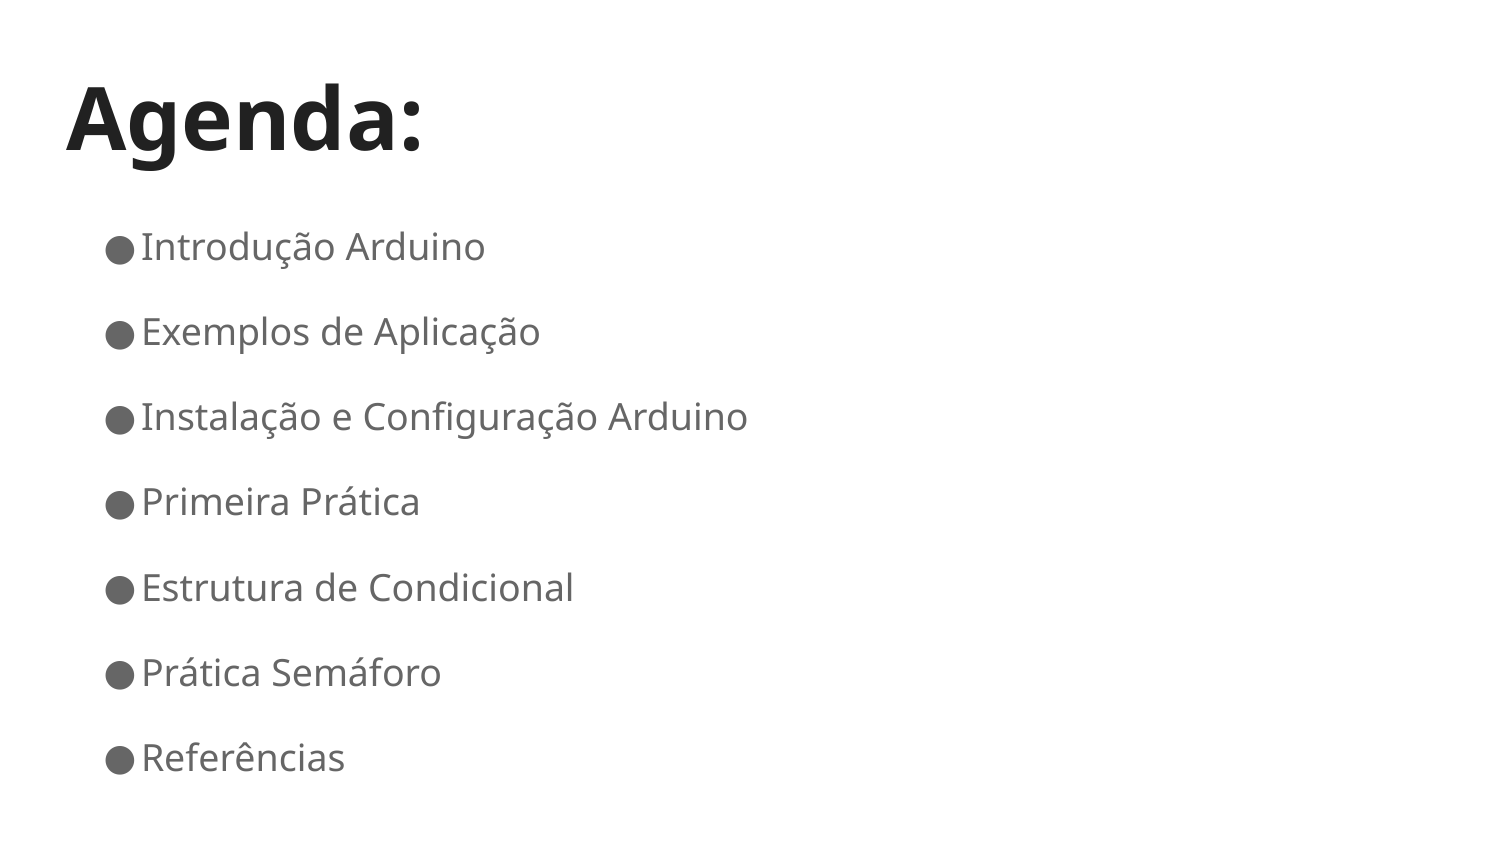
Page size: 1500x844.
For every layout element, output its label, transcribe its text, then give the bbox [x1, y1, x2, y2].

title Agenda: [51, 48, 1449, 180]
list Introdução Arduino Exemplos de Aplicação Instalação e Configuração Arduino Primeira Prática Estrutura de Condicional Prática Semáforo Referências [51, 201, 1449, 750]
